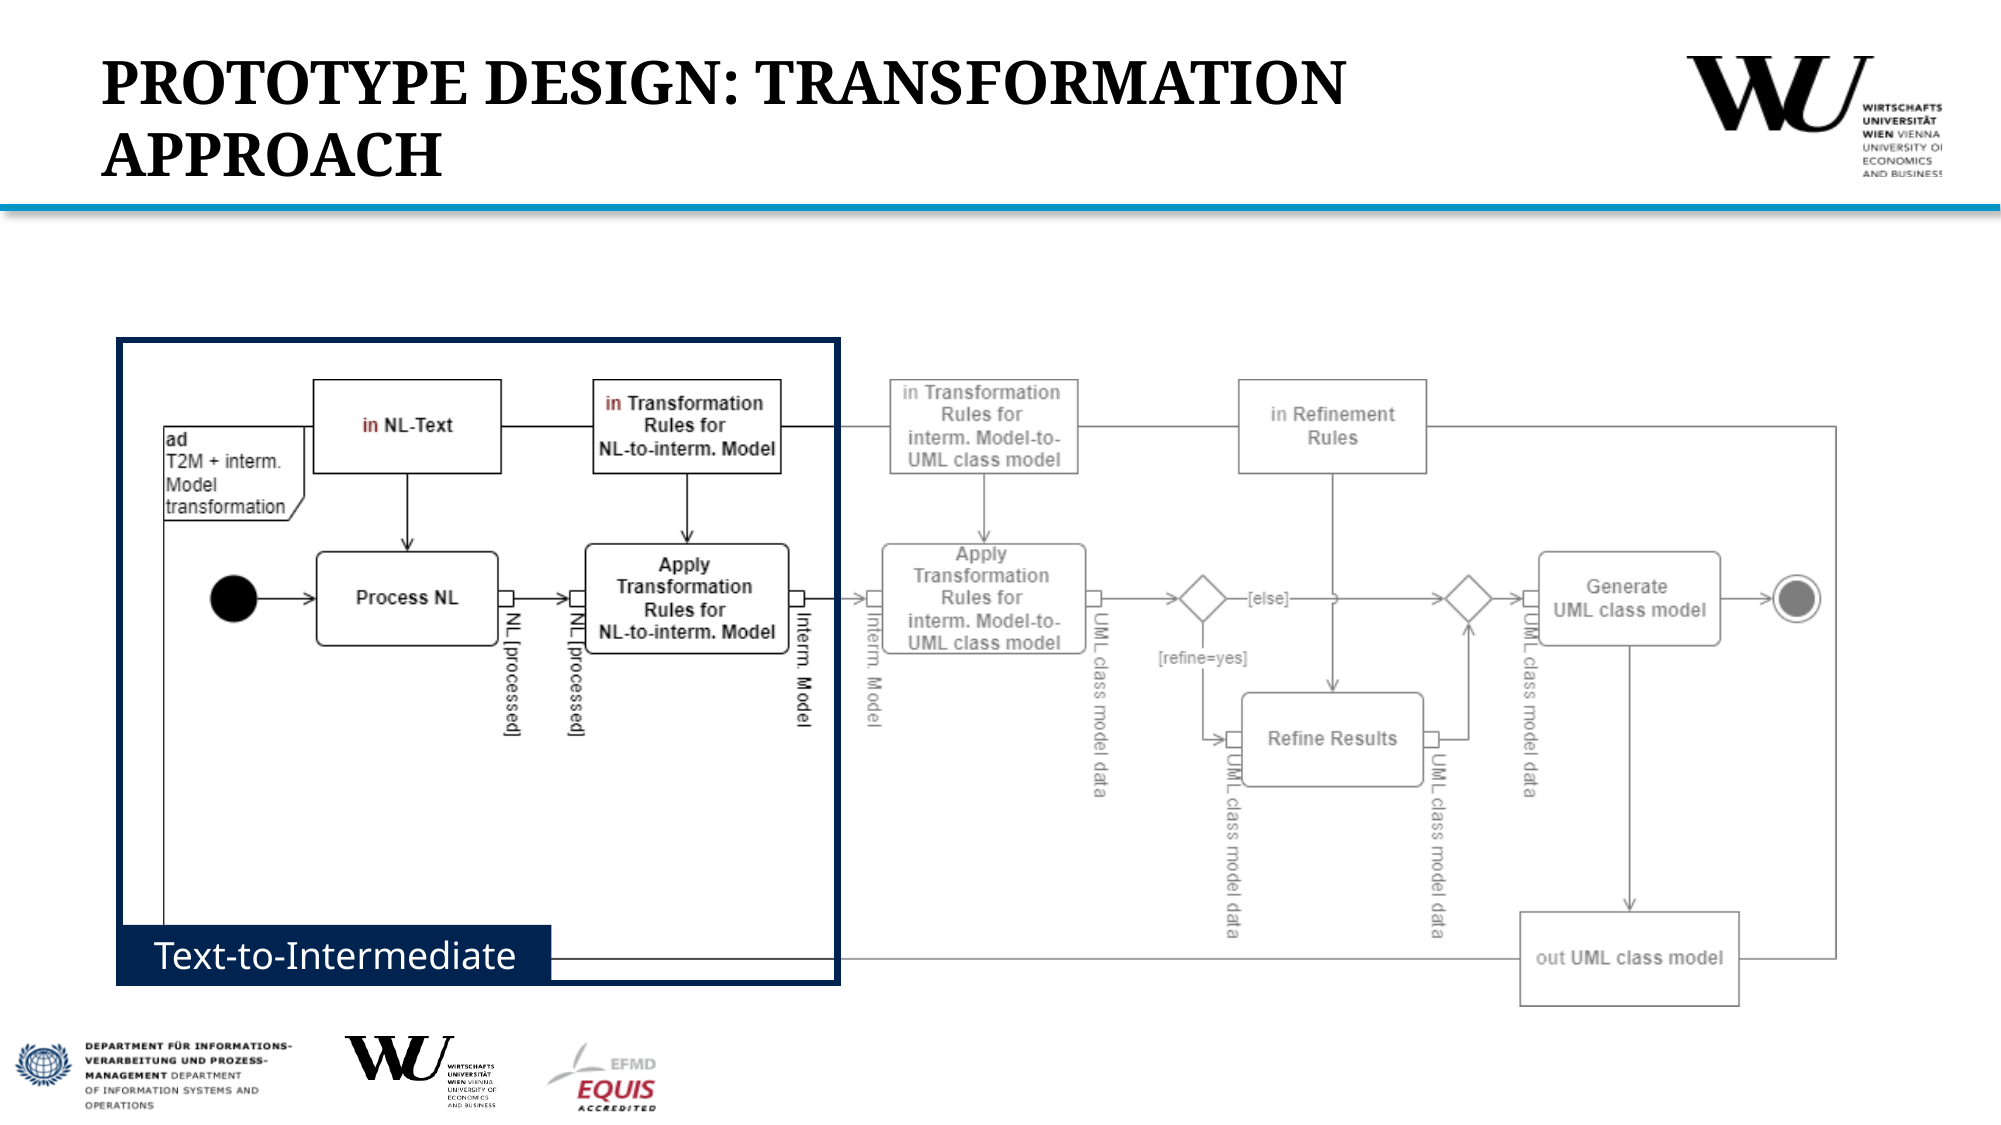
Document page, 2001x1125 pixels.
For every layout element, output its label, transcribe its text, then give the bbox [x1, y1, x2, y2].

picture [9, 1031, 309, 1125]
picture [534, 1021, 676, 1125]
picture [163, 379, 1837, 1007]
picture [341, 1031, 503, 1114]
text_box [119, 340, 838, 984]
title PROTOTYPE DESIGN: TRANSFORMATION APPROACH [101, 27, 1598, 206]
